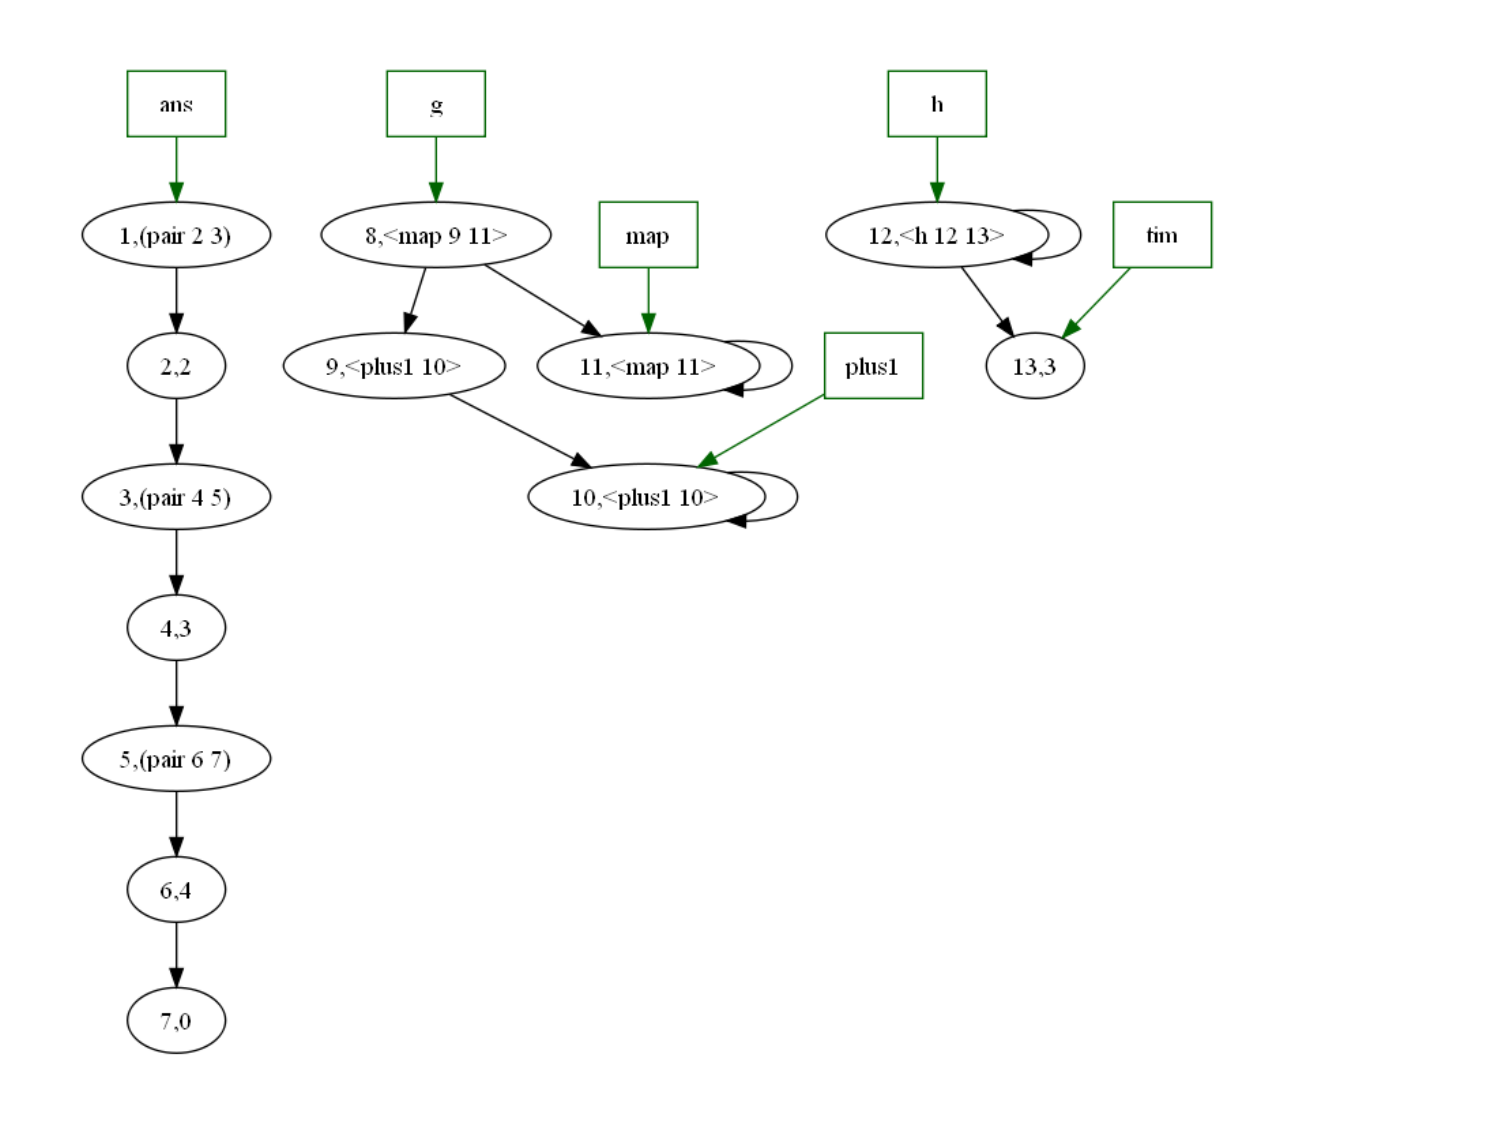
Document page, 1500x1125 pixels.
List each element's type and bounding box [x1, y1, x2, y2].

picture [74, 64, 1219, 1061]
